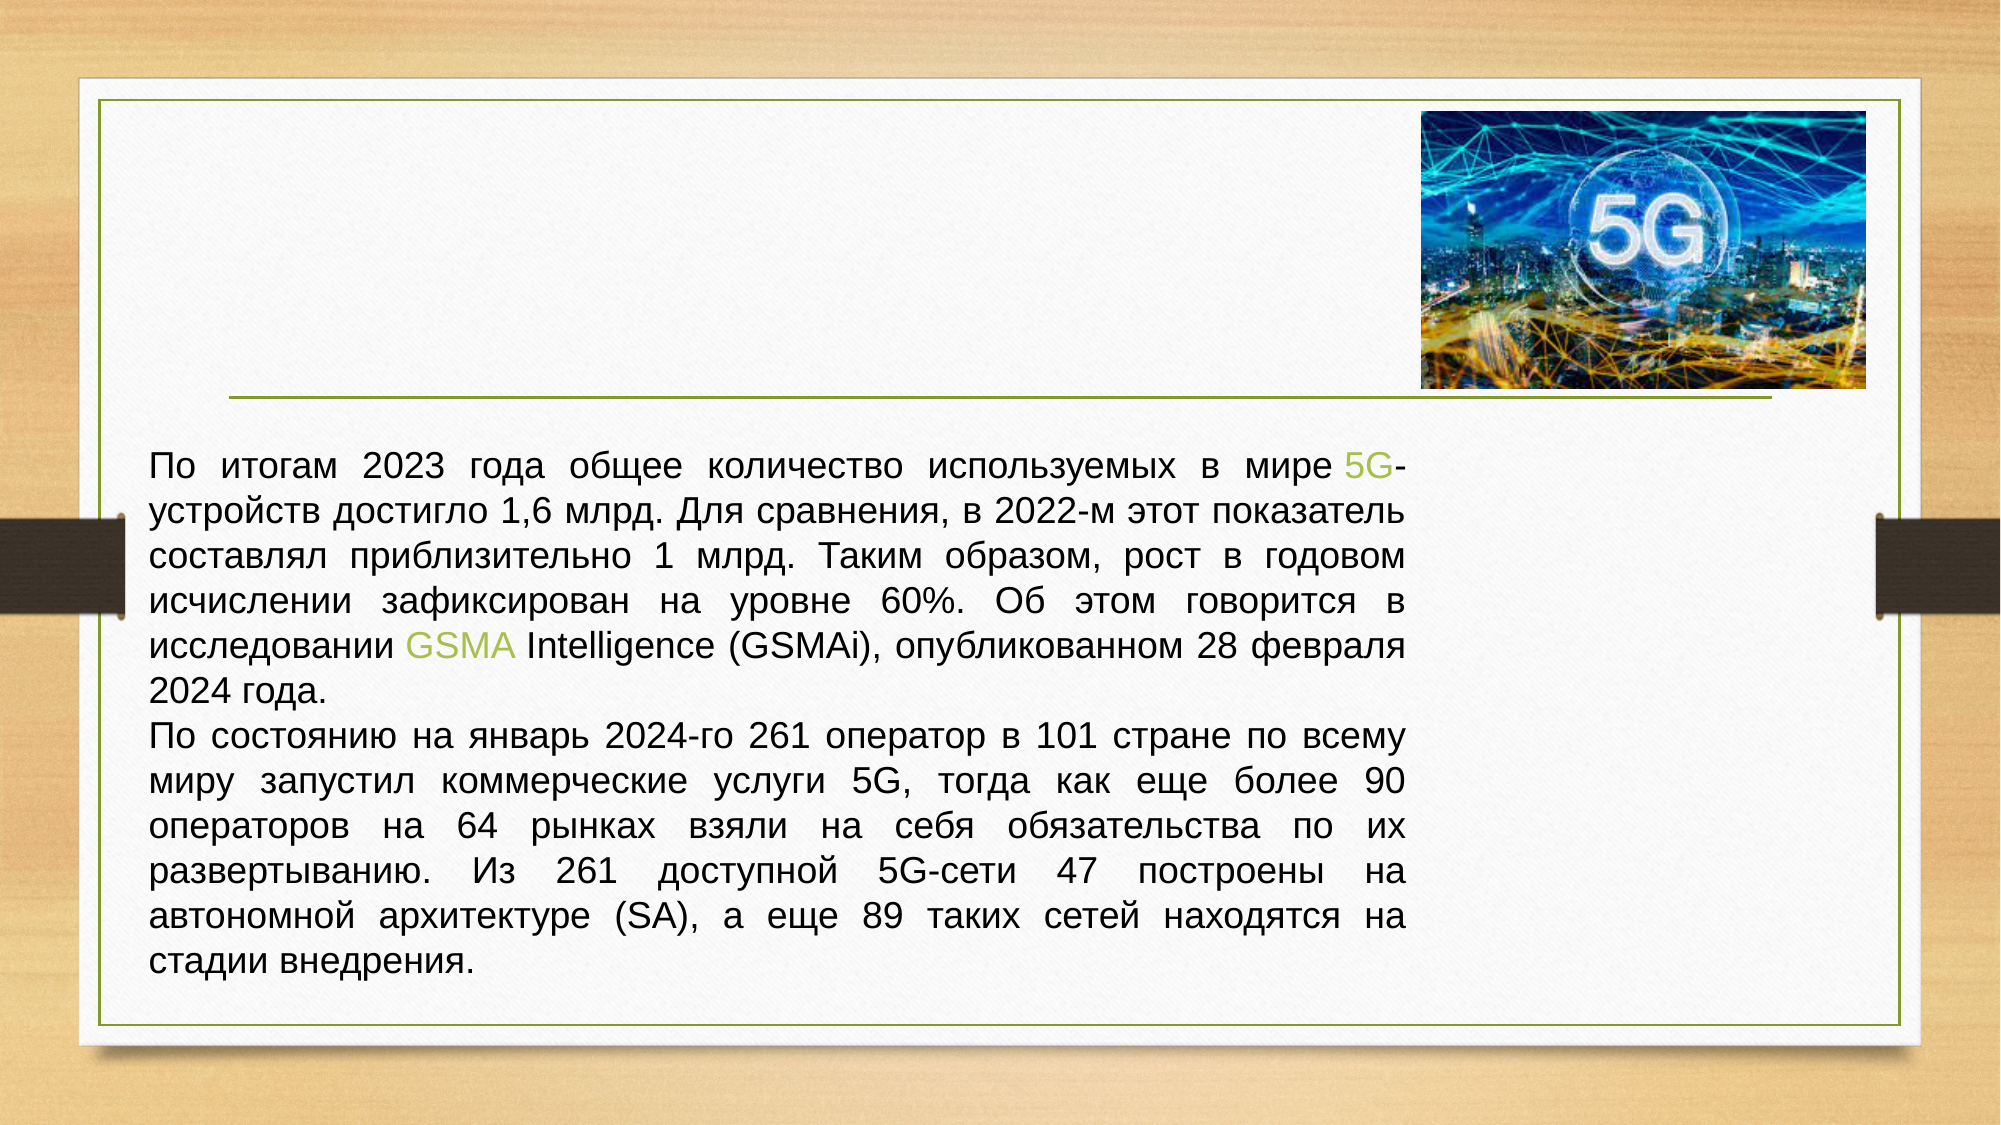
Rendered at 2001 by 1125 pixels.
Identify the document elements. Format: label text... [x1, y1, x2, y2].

text_box По итогам 2023 года общее количество используемых в мире 5G-устройств достигло 1,6 млрд. Для сравнения, в 2022-м этот показатель составлял приблизительно 1 млрд. Таким образом, рост в годовом исчислении зафиксирован на уровне 60%. Об этом говорится в исследовании GSMA Intelligence (GSMAi), опубликованном 28 февраля 2024 года. По состоянию на январь 2024-го 261 оператор в 101 стране по всему миру запустил коммерческие услуги 5G, тогда как еще более 90 операторов на 64 рынках взяли на себя обязательства по их развертыванию. Из 261 доступной 5G-сети 47 построены на автономной архитектуре (SA), а еще 89 таких сетей находятся на стадии внедрения. [133, 433, 1422, 989]
picture [0, 0, 2001, 1125]
